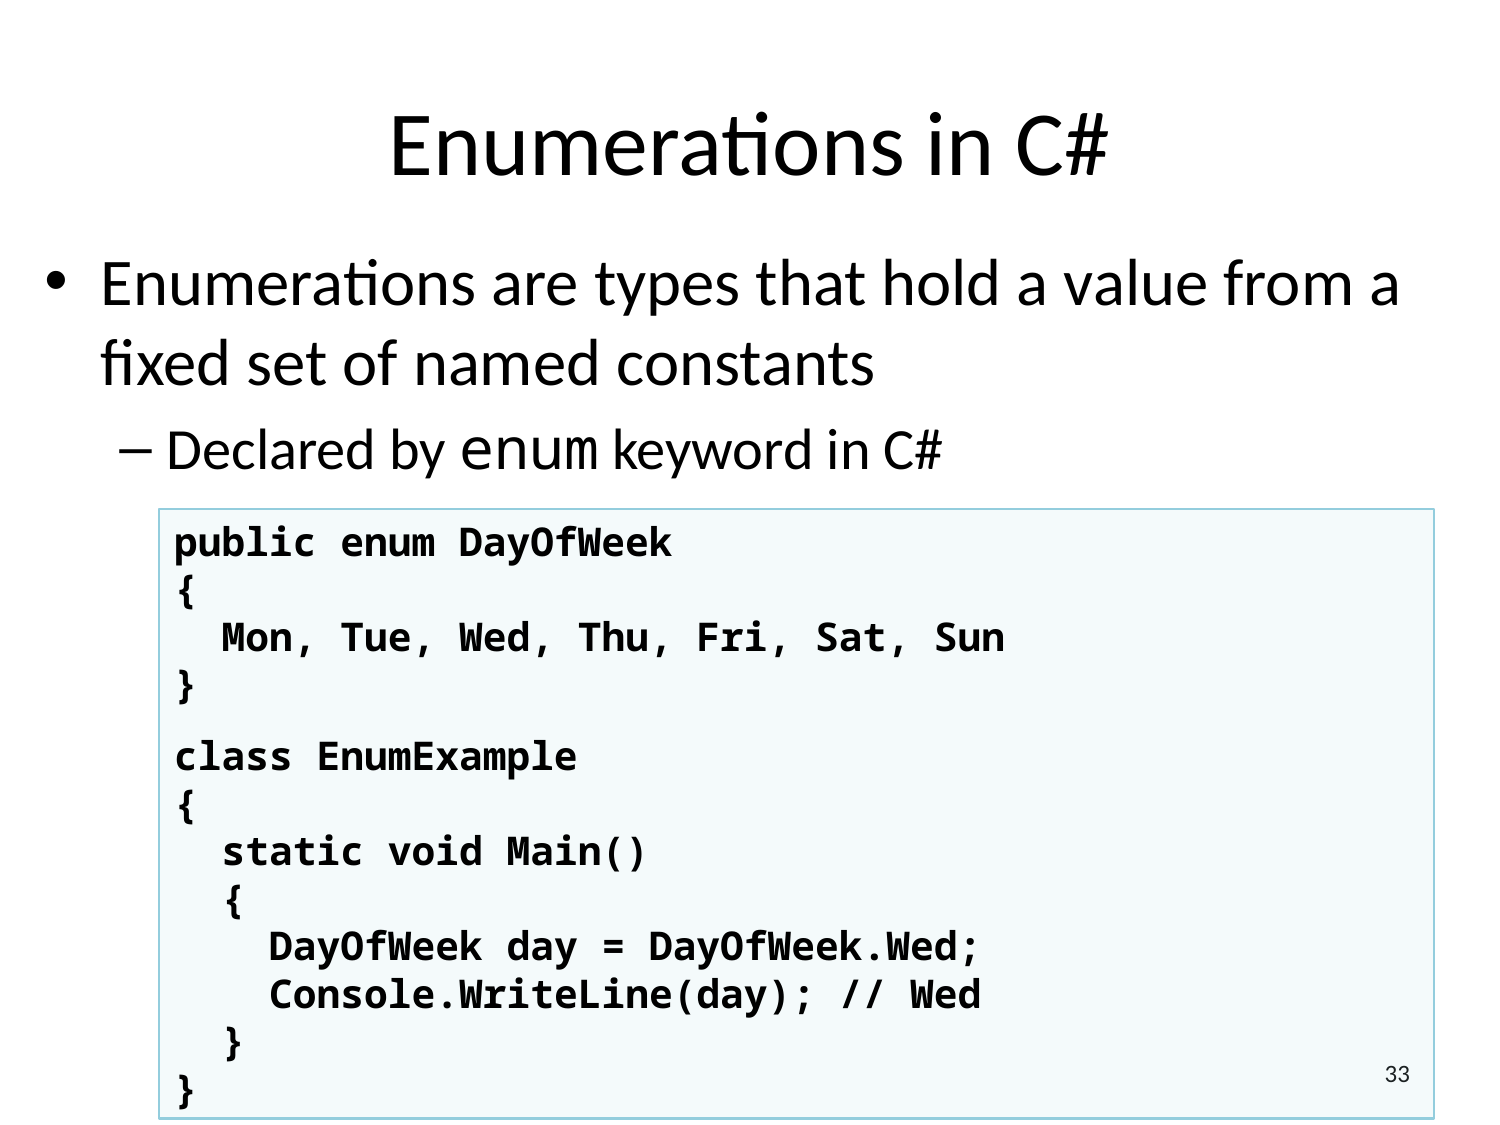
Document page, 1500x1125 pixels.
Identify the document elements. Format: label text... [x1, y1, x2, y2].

text_box public enum DayOfWeek { Mon, Tue, Wed, Thu, Fri, Sat, Sun } class EnumExample { static void Main() { DayOfWeek day = DayOfWeek.Wed; Console.WriteLine(day); // Wed } } [159, 509, 1435, 1119]
list Enumerations are types that hold a value from a fixed set of named constants Declared by enum keyword in C# [29, 231, 1455, 1125]
title Enumerations in C# [75, 45, 1425, 231]
